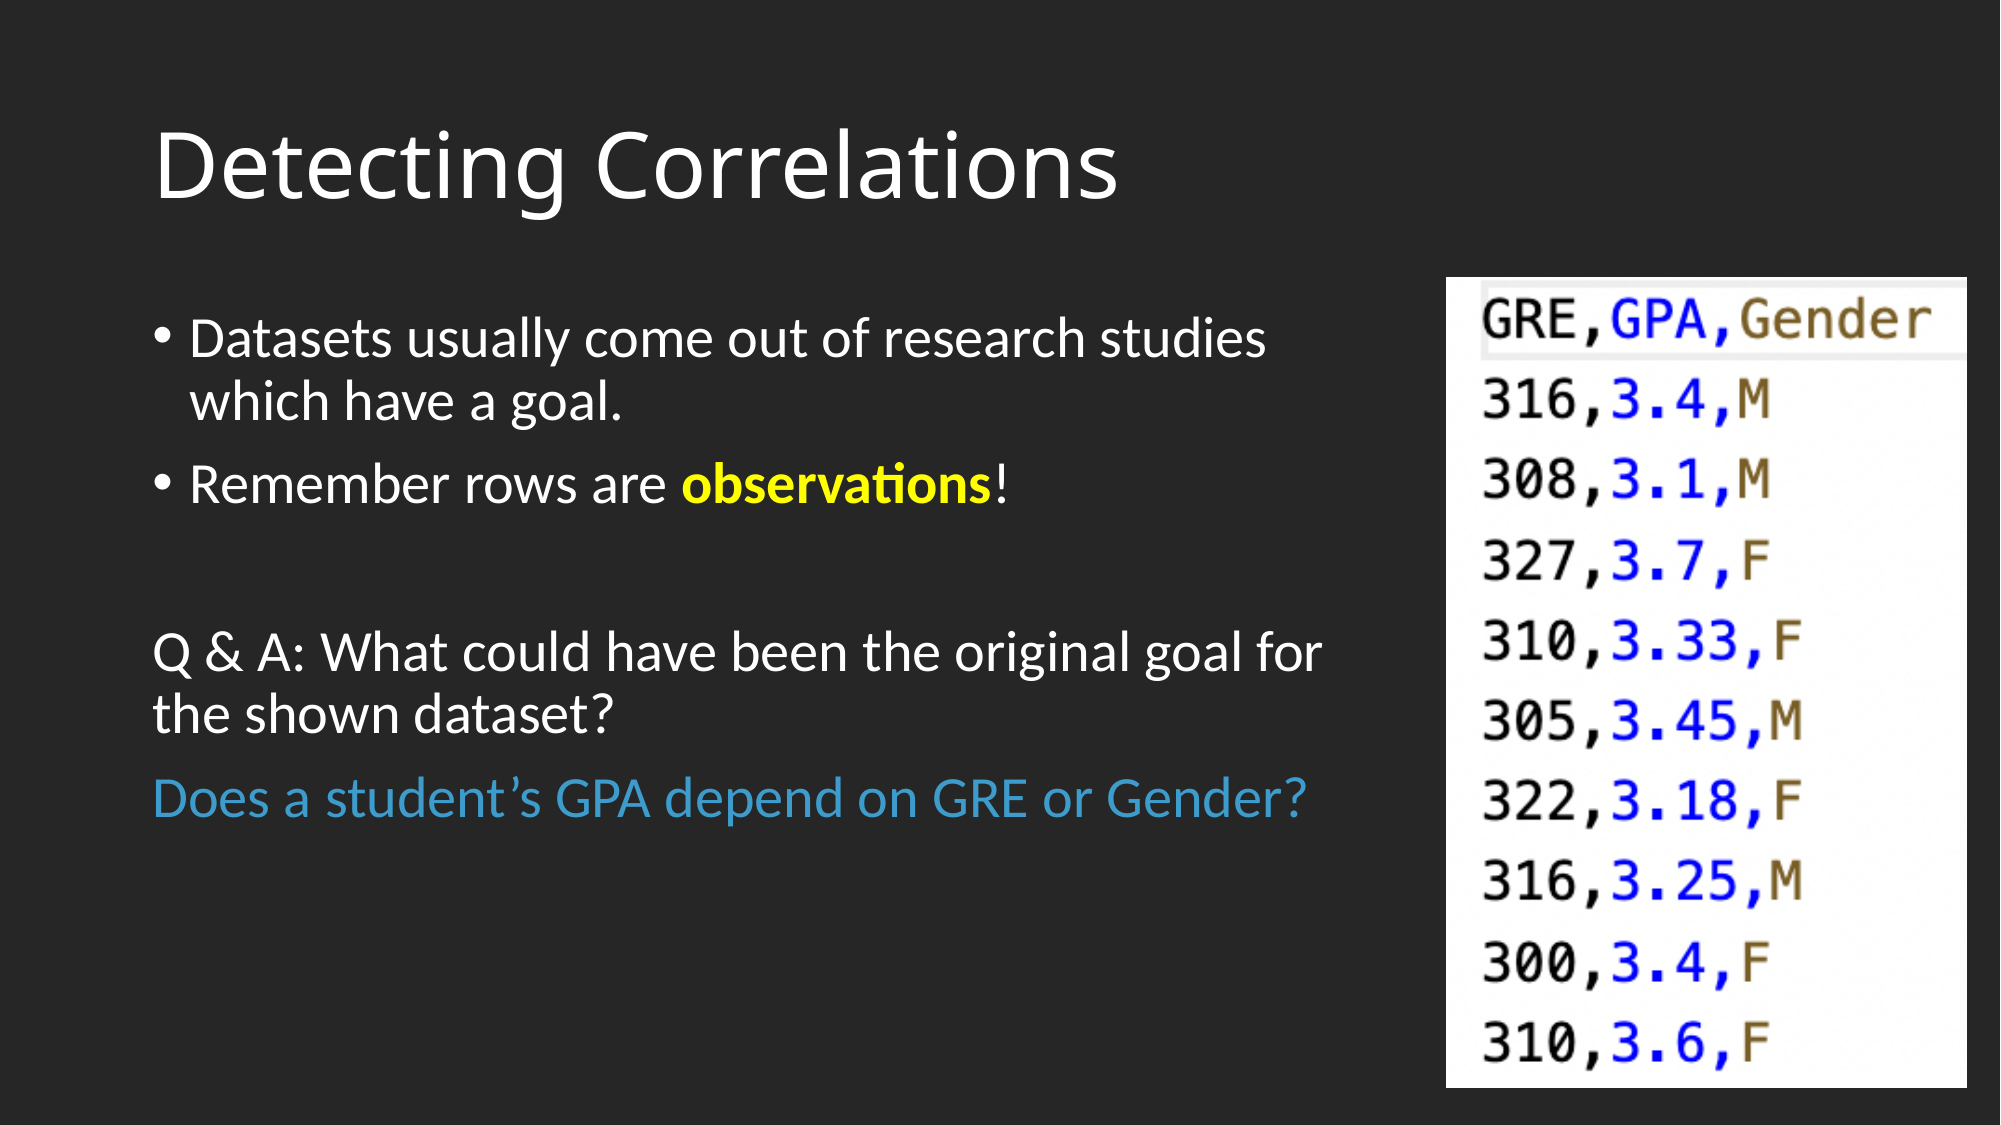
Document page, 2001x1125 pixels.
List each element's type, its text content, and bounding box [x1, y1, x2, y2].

title Detecting Correlations [137, 59, 1863, 278]
picture [1446, 277, 1967, 1088]
list Datasets usually come out of research studies which have a goal. Remember rows are observations! Q & A: What could have been the original goal for the shown dataset? Does a student’s GPA depend on GRE or Gender? [137, 299, 1397, 1014]
